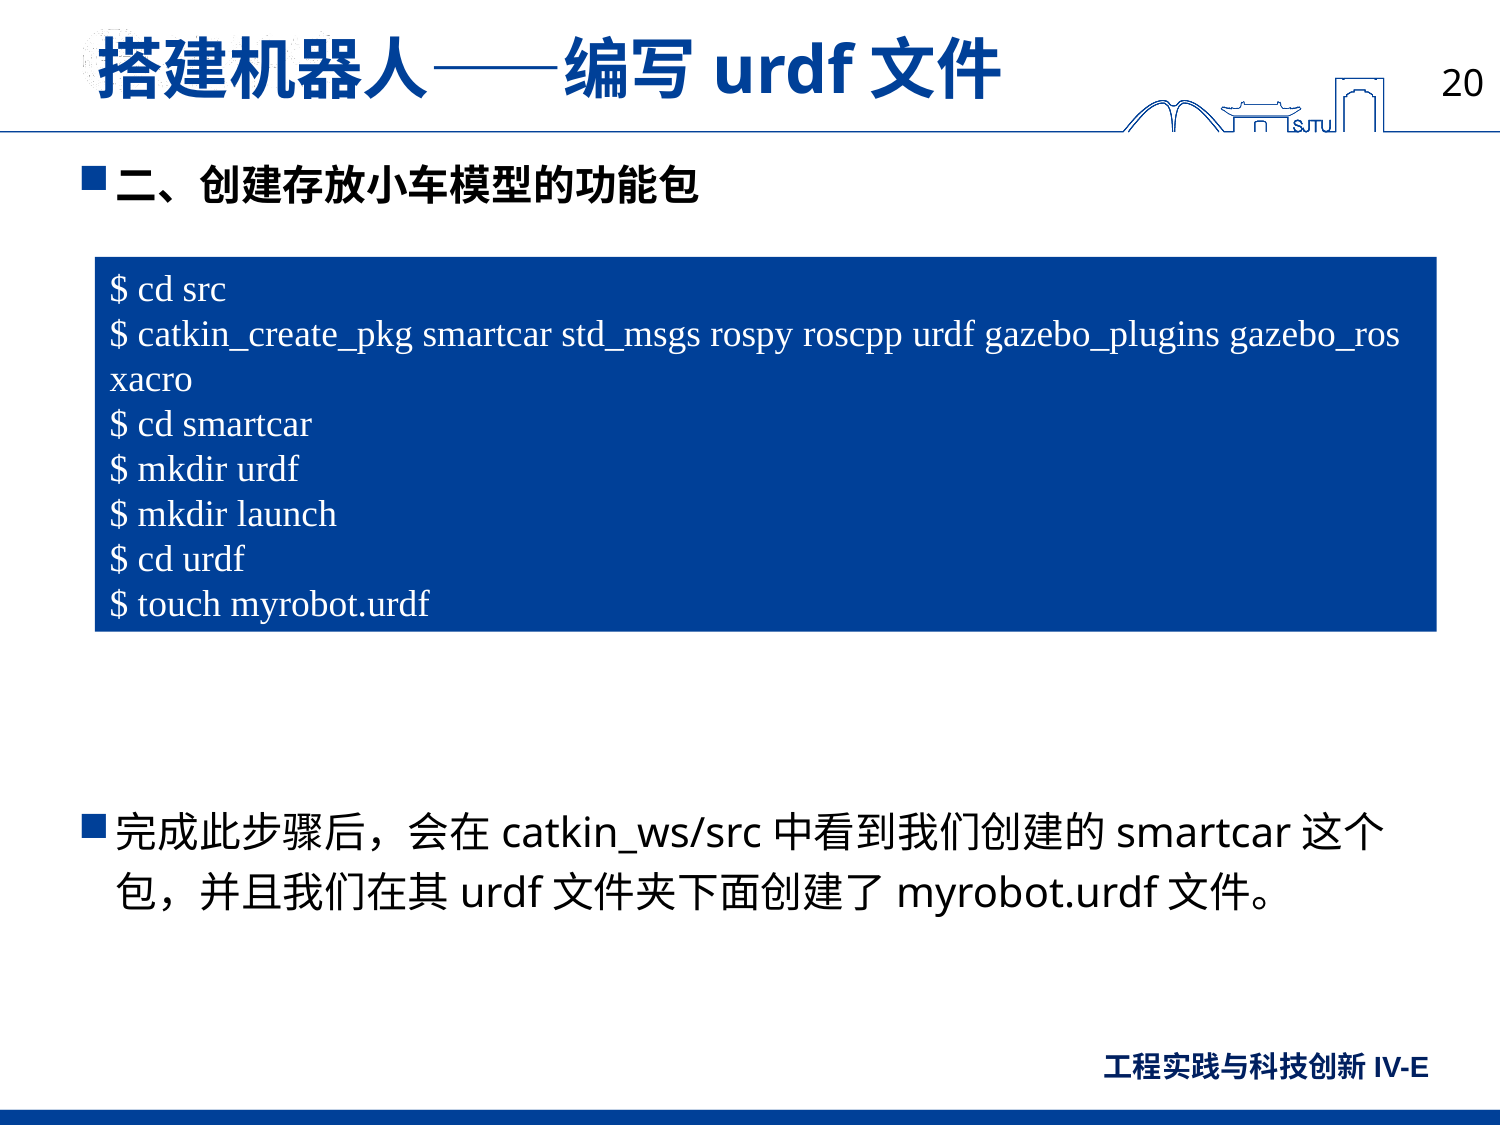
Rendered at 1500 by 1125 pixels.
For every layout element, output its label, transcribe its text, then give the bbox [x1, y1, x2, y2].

title 搭建机器人——编写urdf文件 [81, 25, 1455, 120]
list 二、创建存放小车模型的功能包 完成此步骤后，会在catkin_ws/src中看到我们创建的smartcar这个包，并且我们在其urdf文件夹下面创建了myrobot.urdf文件。 [63, 141, 1437, 1094]
text_box [1426, 51, 1500, 97]
text_box $ cd src $ catkin_create_pkg smartcar std_msgs rospy roscpp urdf gazebo_plugins gazebo_ros xacro $ cd smartcar $ mkdir urdf $ mkdir launch $ cd urdf $ touch myrobot.urdf [94, 256, 1437, 632]
